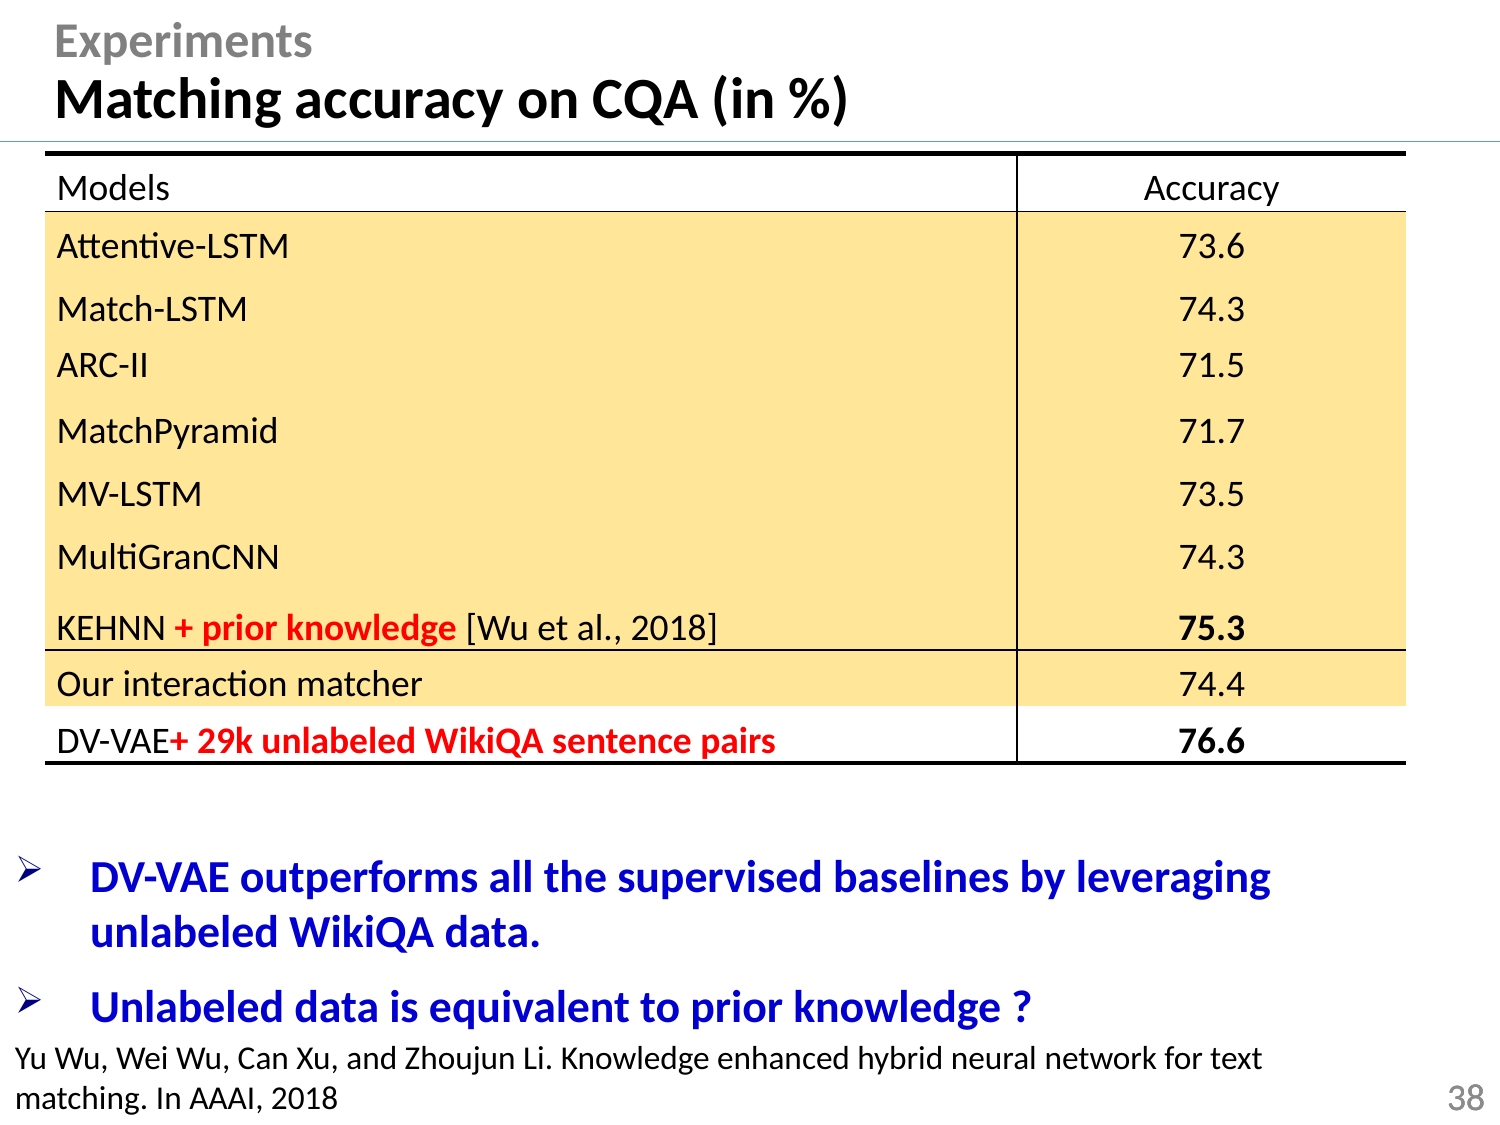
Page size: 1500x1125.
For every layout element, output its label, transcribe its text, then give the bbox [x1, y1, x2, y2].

table_cell 75.3 [1018, 593, 1406, 649]
table_cell Attentive-LSTM [45, 212, 1016, 274]
table_cell MV-LSTM [45, 459, 1016, 522]
table_cell Our interaction matcher [45, 651, 1016, 706]
table_cell MatchPyramid [45, 397, 1016, 459]
table_cell 71.7 [1018, 397, 1406, 459]
table_header Models [45, 156, 1016, 211]
table_cell 73.5 [1018, 459, 1406, 522]
table_cell Match-LSTM [45, 274, 1016, 331]
table_cell DV-VAE+ 29k unlabeled WikiQA sentence pairs [45, 706, 1016, 761]
table_cell ARC-II [45, 331, 1016, 397]
table_cell 71.5 [1018, 331, 1406, 397]
table_cell MultiGranCNN [45, 522, 1016, 593]
table_cell 76.6 [1018, 706, 1406, 761]
text_box Yu Wu, Wei Wu, Can Xu, and Zhoujun Li. Knowledge enhanced hybrid neural network for text matching. In AAAI, 2018 [0, 1029, 1500, 1124]
title Experiments Matching accuracy on CQA (in %) [39, 0, 1454, 145]
table_cell KEHNN + prior knowledge [Wu et al., 2018] [45, 593, 1016, 649]
list DV-VAE outperforms all the supervised baselines by leveraging unlabeled WikiQA data. Unlabeled data is equivalent to prior knowledge ? [0, 838, 1474, 1029]
table_header Accuracy [1018, 156, 1406, 211]
table_cell 74.3 [1018, 522, 1406, 593]
table_cell 74.4 [1018, 651, 1406, 706]
table_cell 73.6 [1018, 212, 1406, 274]
table_cell 74.3 [1018, 274, 1406, 331]
